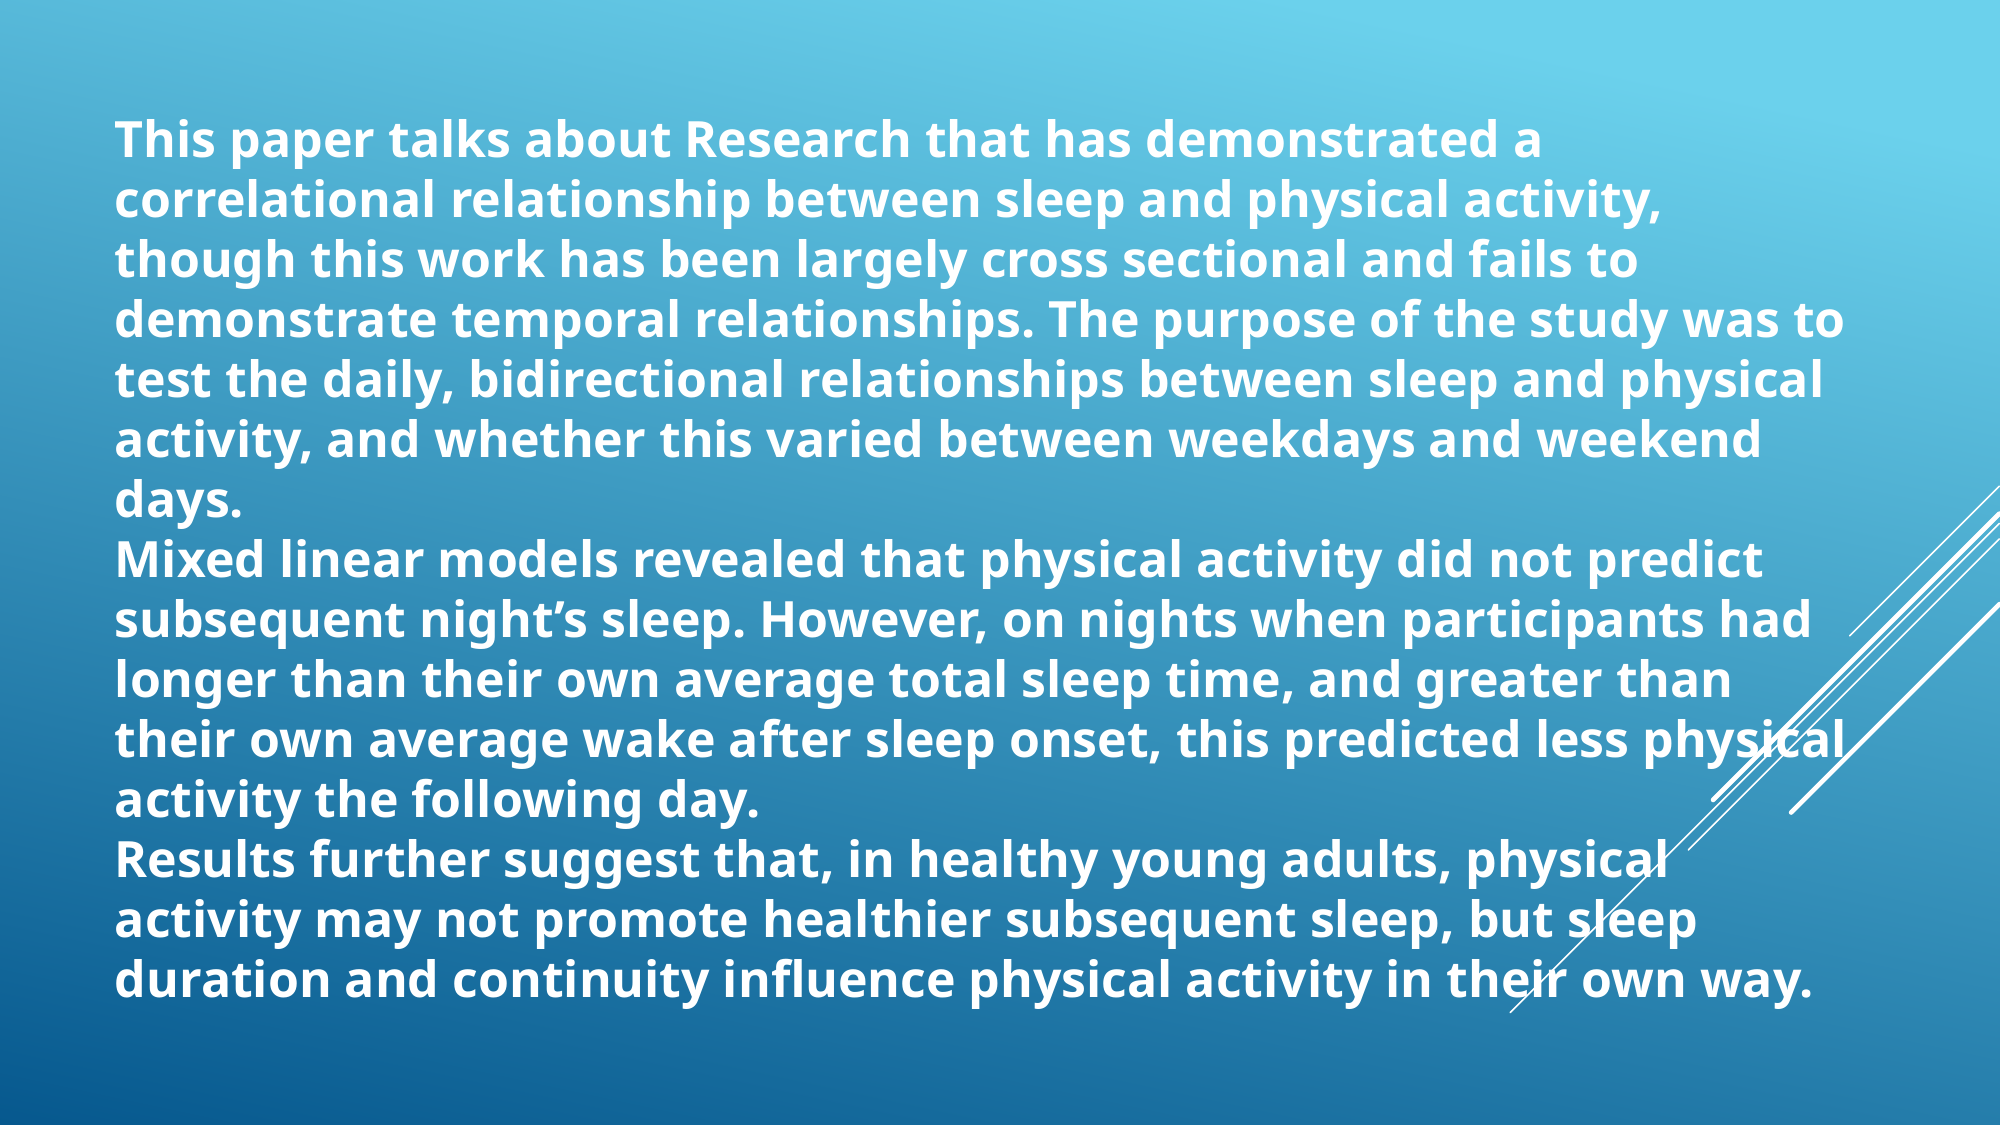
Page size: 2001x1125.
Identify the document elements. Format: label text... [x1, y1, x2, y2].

text_box This paper talks about Research that has demonstrated a correlational relationship between sleep and physical activity, though this work has been largely cross sectional and fails to demonstrate temporal relationships. The purpose of the study was to test the daily, bidirectional relationships between sleep and physical activity, and whether this varied between weekdays and weekend days. Mixed linear models revealed that physical activity did not predict subsequent night’s sleep. However, on nights when participants had longer than their own average total sleep time, and greater than their own average wake after sleep onset, this predicted less physical activity the following day. Results further suggest that, in healthy young adults, physical activity may not promote healthier subsequent sleep, but sleep duration and continuity influence physical activity in their own way. [99, 100, 1871, 1016]
